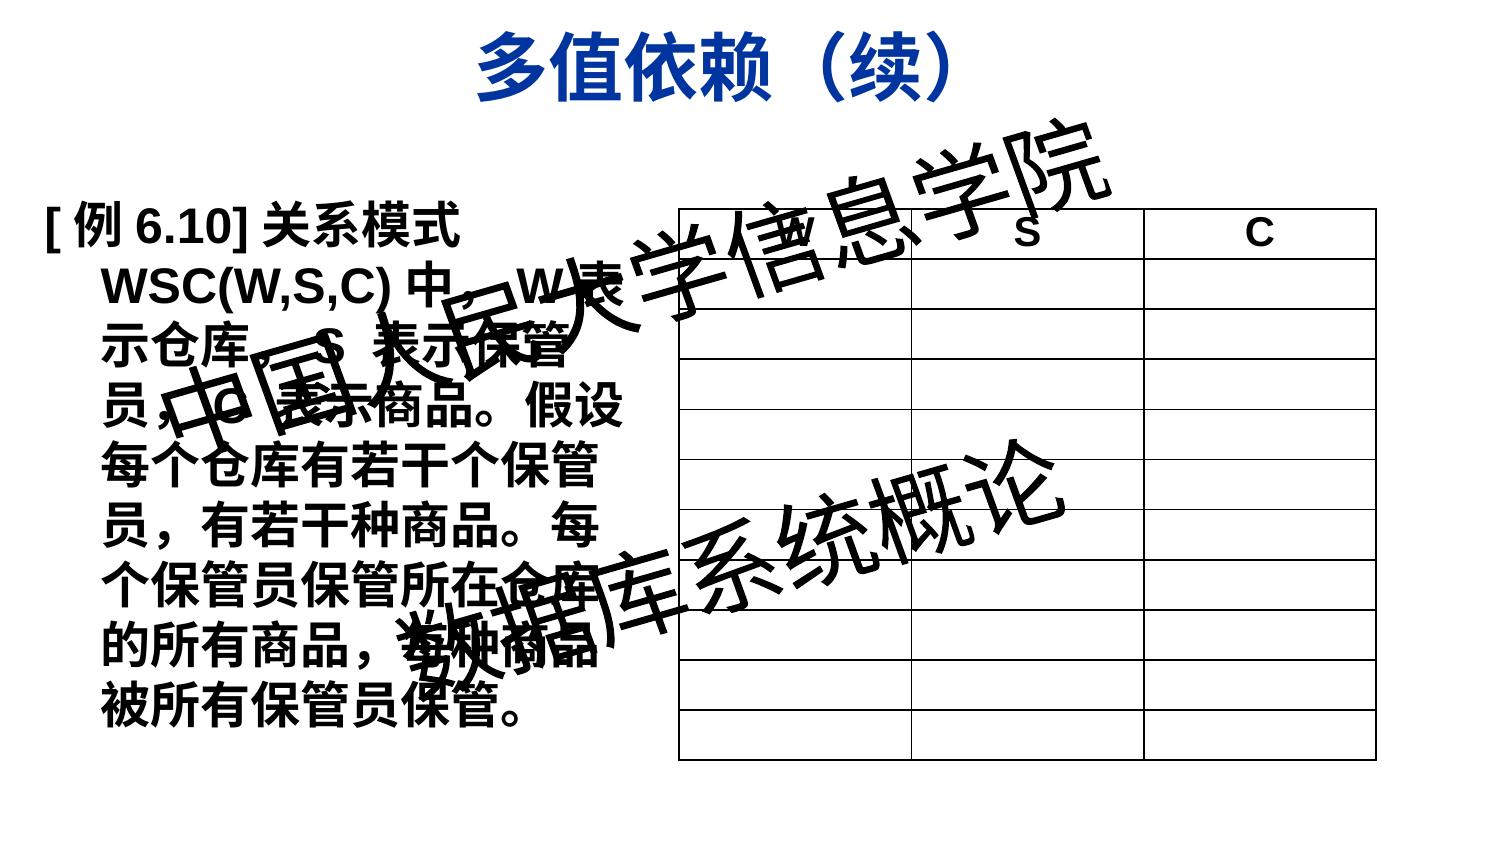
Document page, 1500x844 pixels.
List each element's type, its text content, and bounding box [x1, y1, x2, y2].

text_box [例6.10]关系模式WSC(W,S,C)中，W表示仓库，S 表示保管员，C 表示商品。假设每个仓库有若干个保管员，有若干种商品。每个保管员保管所在仓库的所有商品，每种商品被所有保管员保管。 [29, 185, 650, 736]
title 多值依赖（续） [46, 0, 1426, 136]
